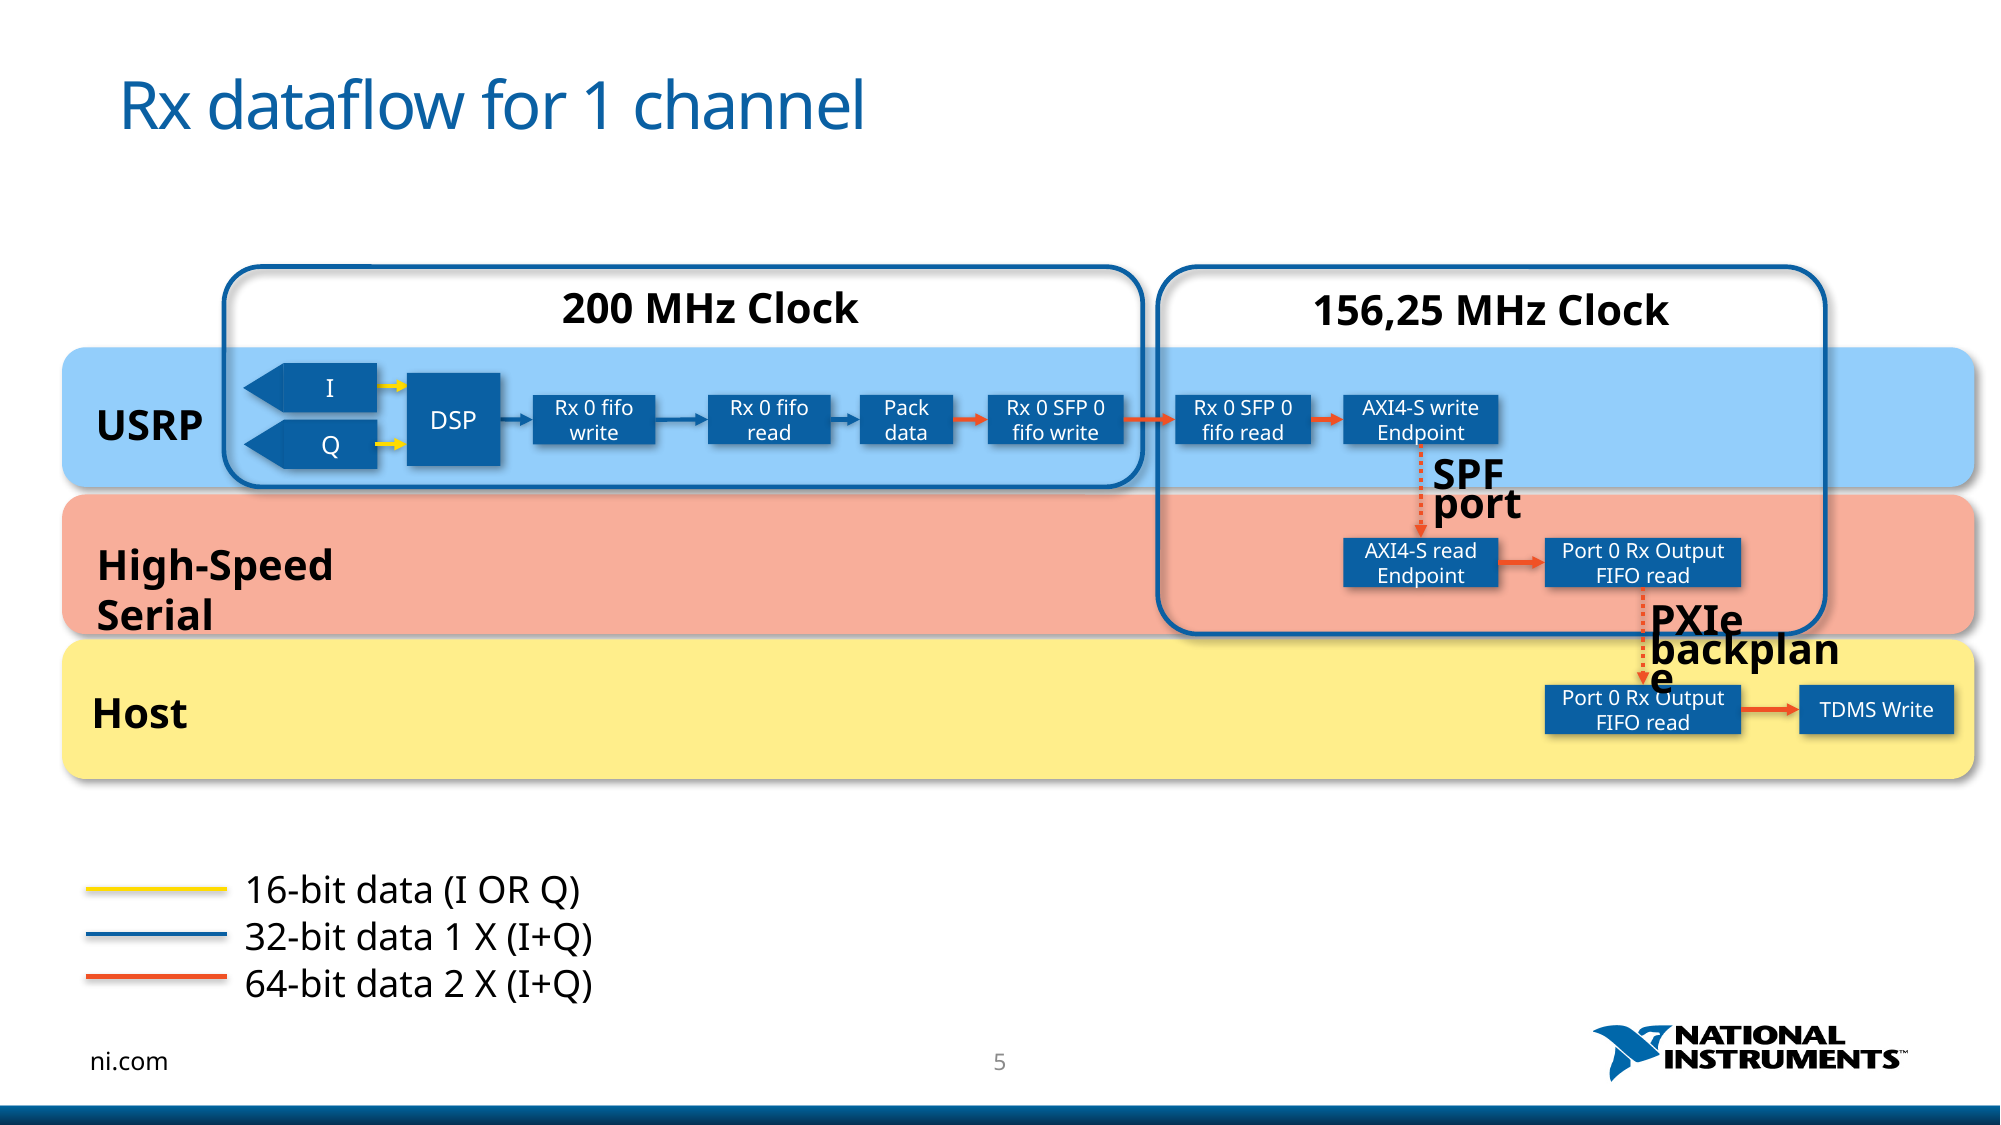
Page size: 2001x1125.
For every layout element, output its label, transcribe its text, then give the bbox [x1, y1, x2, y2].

text_box DSP [406, 372, 501, 467]
text_box High-Speed Serial [81, 531, 468, 646]
title Rx dataflow for 1 channel [103, 23, 1891, 182]
text_box Host [76, 679, 349, 745]
text_box SPF port [1426, 460, 1548, 534]
text_box 200 MHz Clock [547, 274, 988, 339]
text_box TDMS Write [1799, 684, 1955, 735]
text_box [1156, 265, 1827, 635]
text_box [1835, 493, 1976, 635]
text_box [223, 265, 1144, 488]
text_box USRP [80, 391, 222, 457]
text_box 156,25 MHz Clock [1297, 276, 1739, 341]
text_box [242, 362, 378, 413]
text_box PXIe backplane [1634, 606, 1868, 710]
text_box [1835, 346, 1976, 488]
text_box [61, 493, 1172, 635]
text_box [243, 419, 378, 470]
text_box [61, 638, 1976, 780]
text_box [85, 858, 741, 1014]
text_box [1138, 459, 1155, 488]
text_box Port 0 Rx Output FIFO read [1544, 684, 1742, 735]
text_box [61, 346, 237, 488]
picture [0, 0, 2000, 1125]
